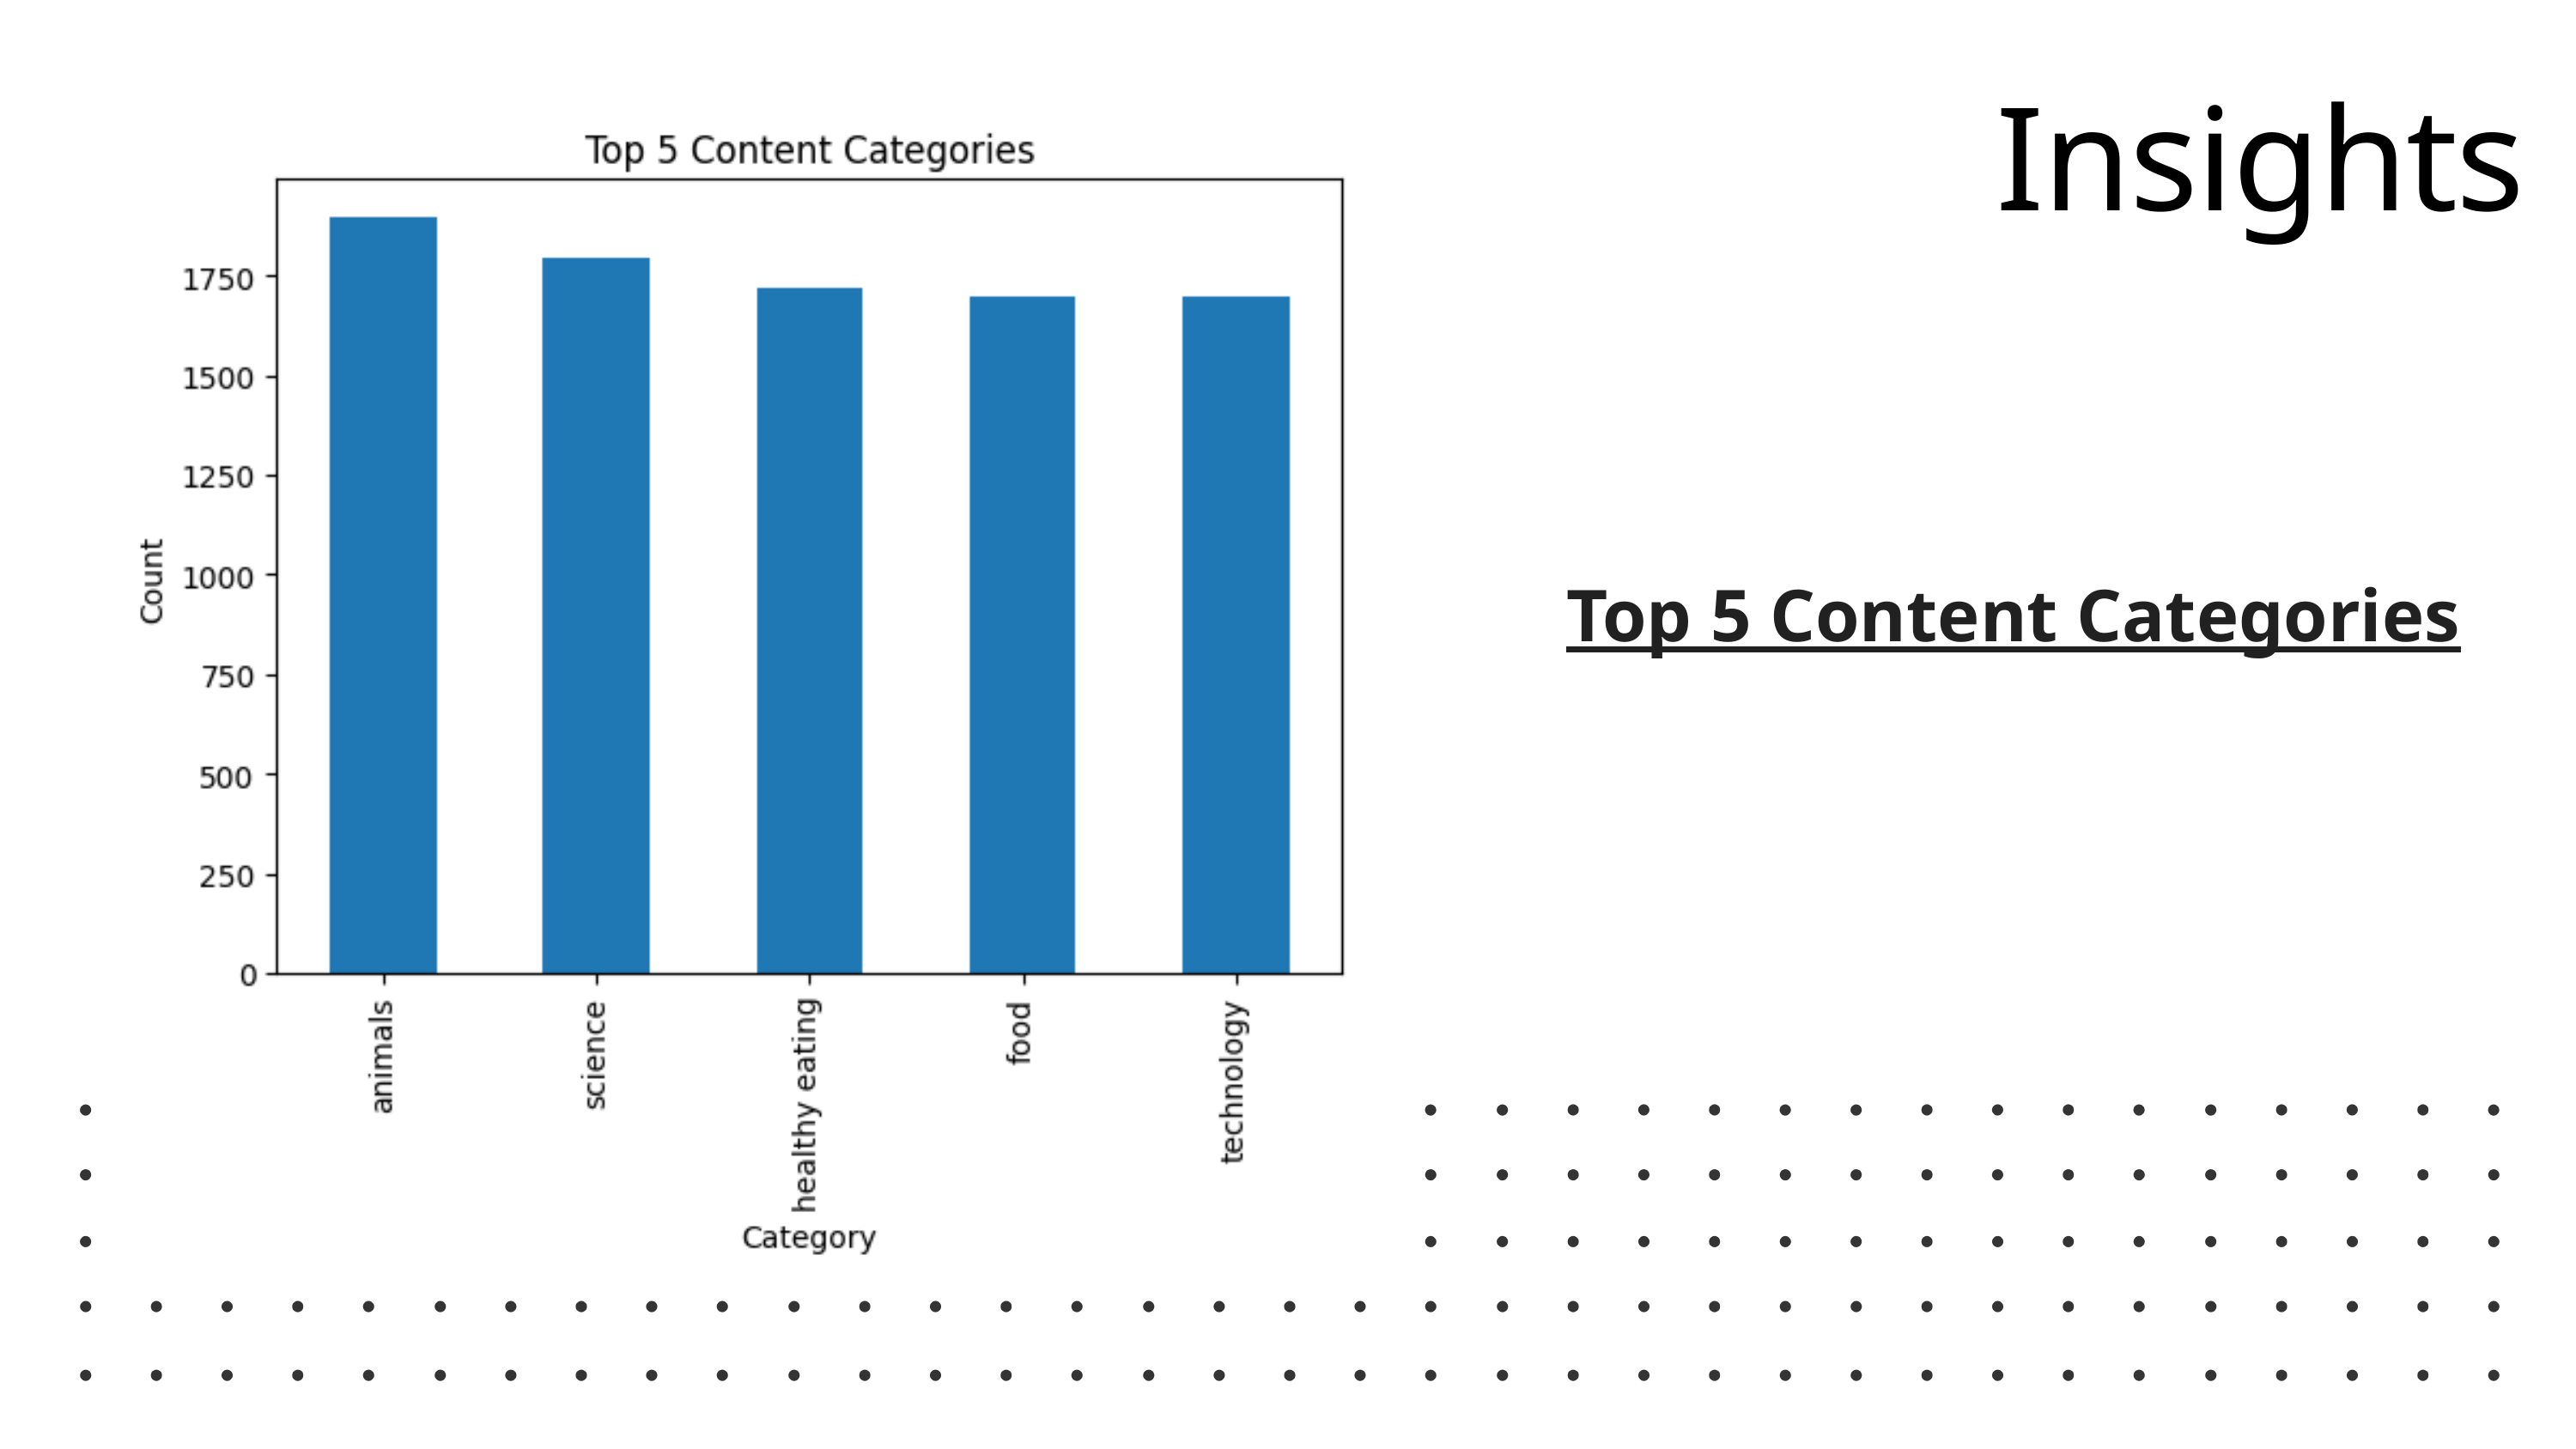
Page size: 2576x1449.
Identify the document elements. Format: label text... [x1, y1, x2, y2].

text_box Top 5 Content Categories [1553, 563, 2576, 662]
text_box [72, 1099, 2504, 1385]
text_box Insights [1996, 67, 2576, 239]
picture [118, 112, 1406, 1281]
